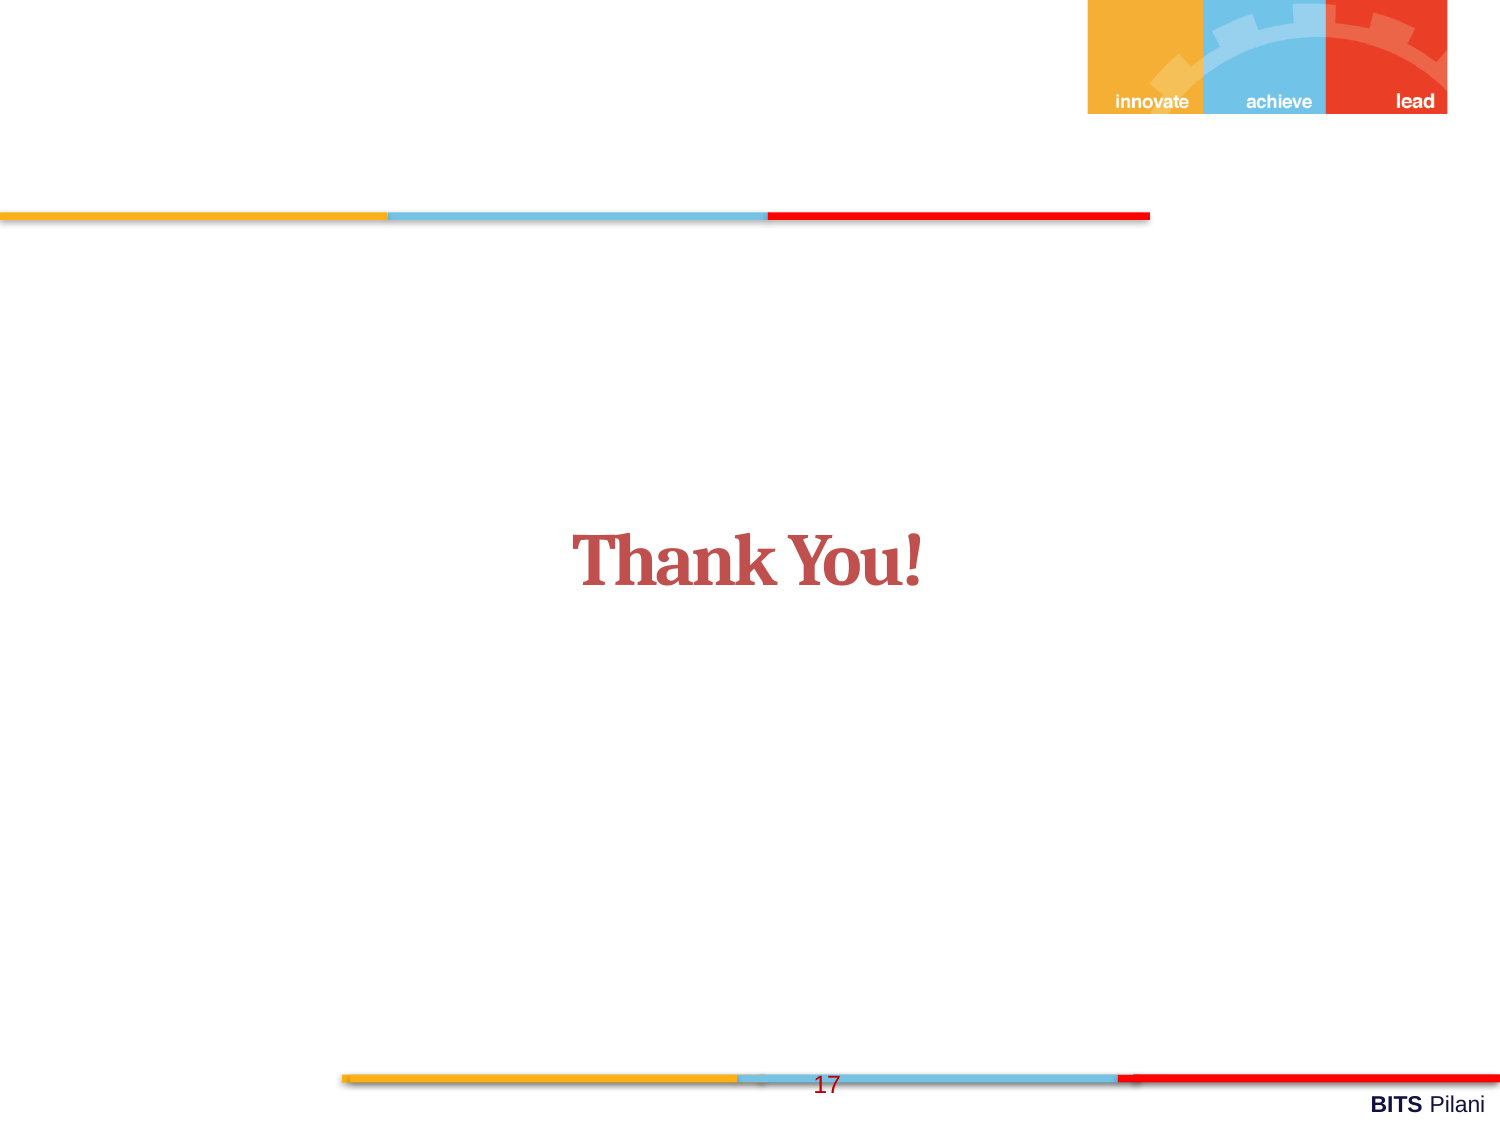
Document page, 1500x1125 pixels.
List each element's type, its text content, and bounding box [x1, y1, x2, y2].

list Thank You! [230, 468, 1269, 657]
slide_number 17 [506, 1053, 857, 1114]
picture [1087, 0, 1448, 114]
